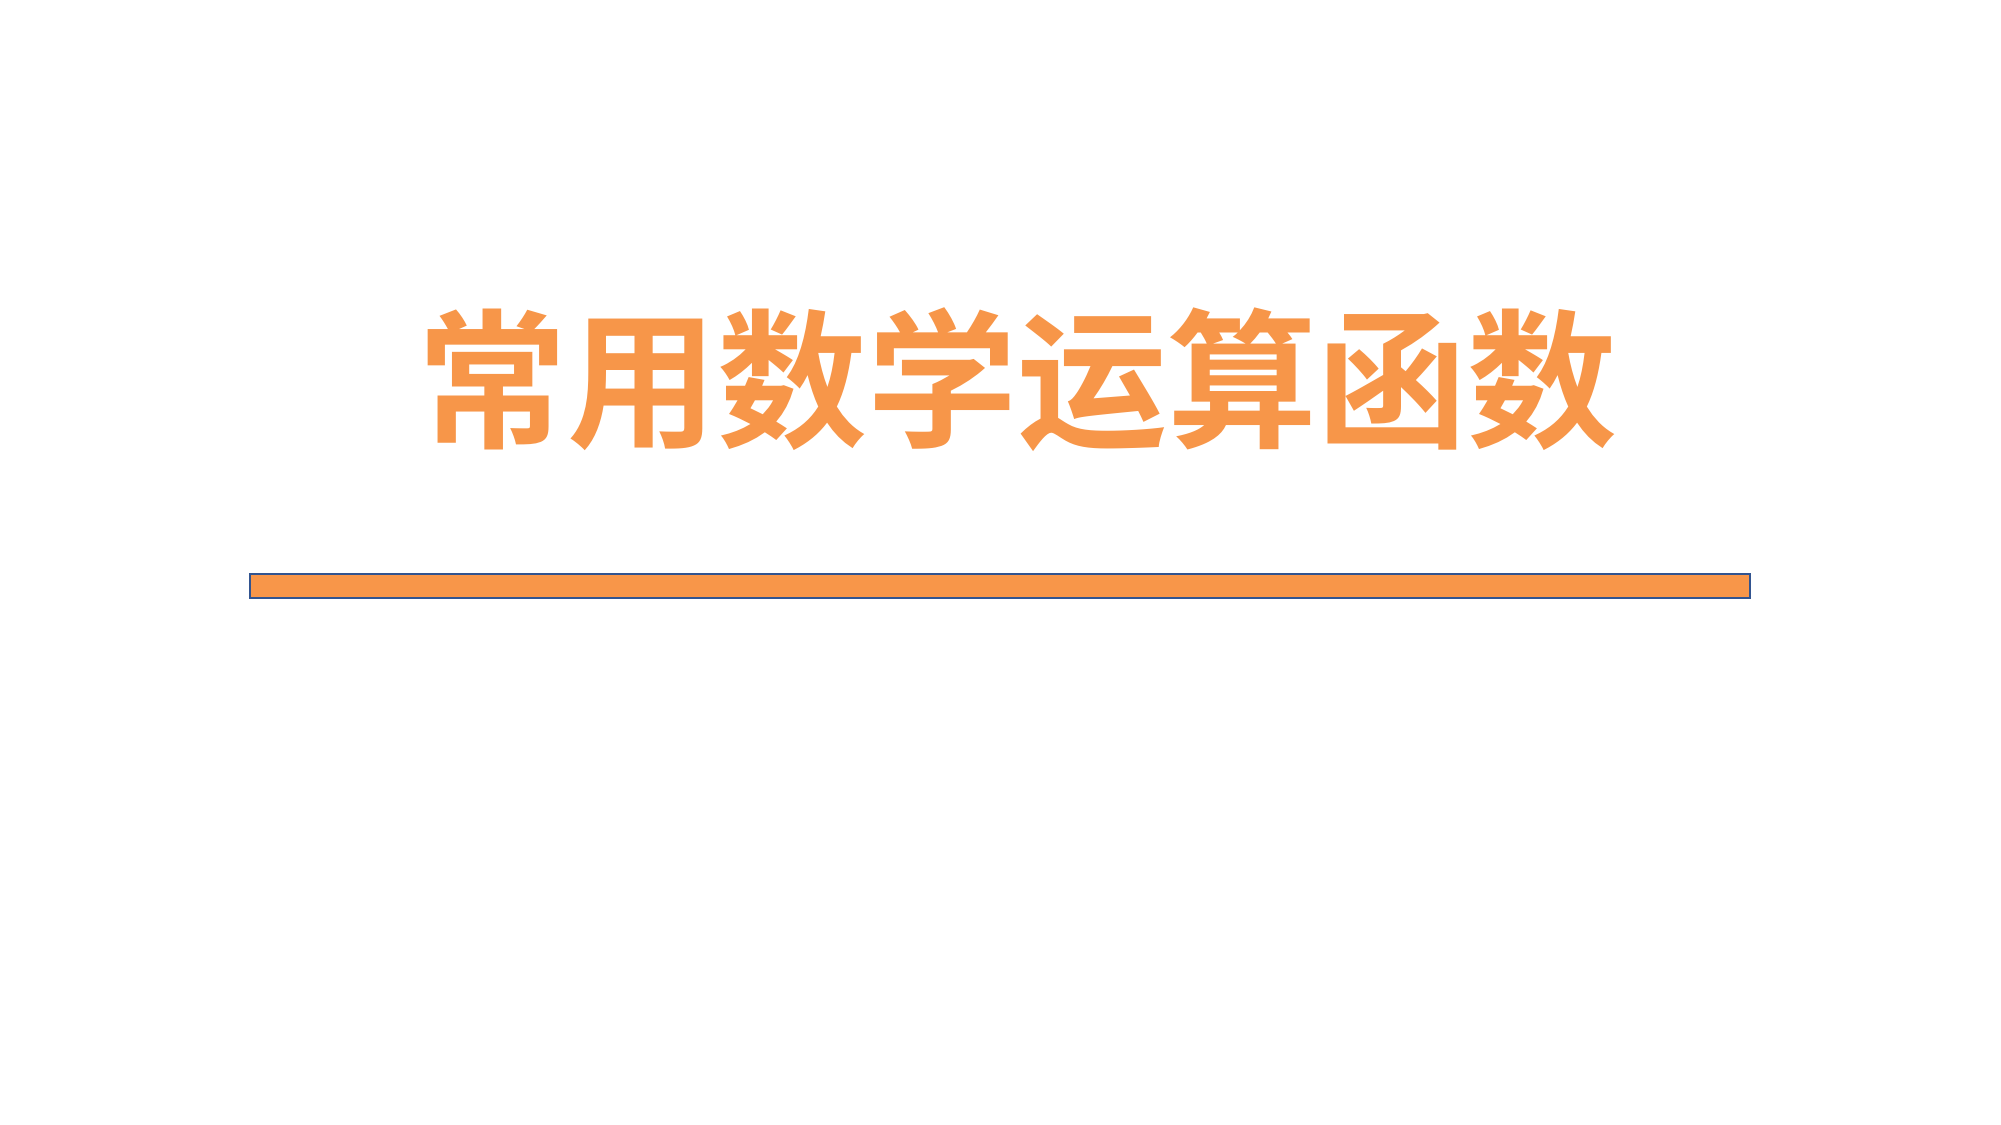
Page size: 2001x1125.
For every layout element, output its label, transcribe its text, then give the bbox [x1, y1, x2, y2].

text_box 常用数学运算函数 [402, 278, 1633, 474]
text_box [249, 573, 1751, 599]
